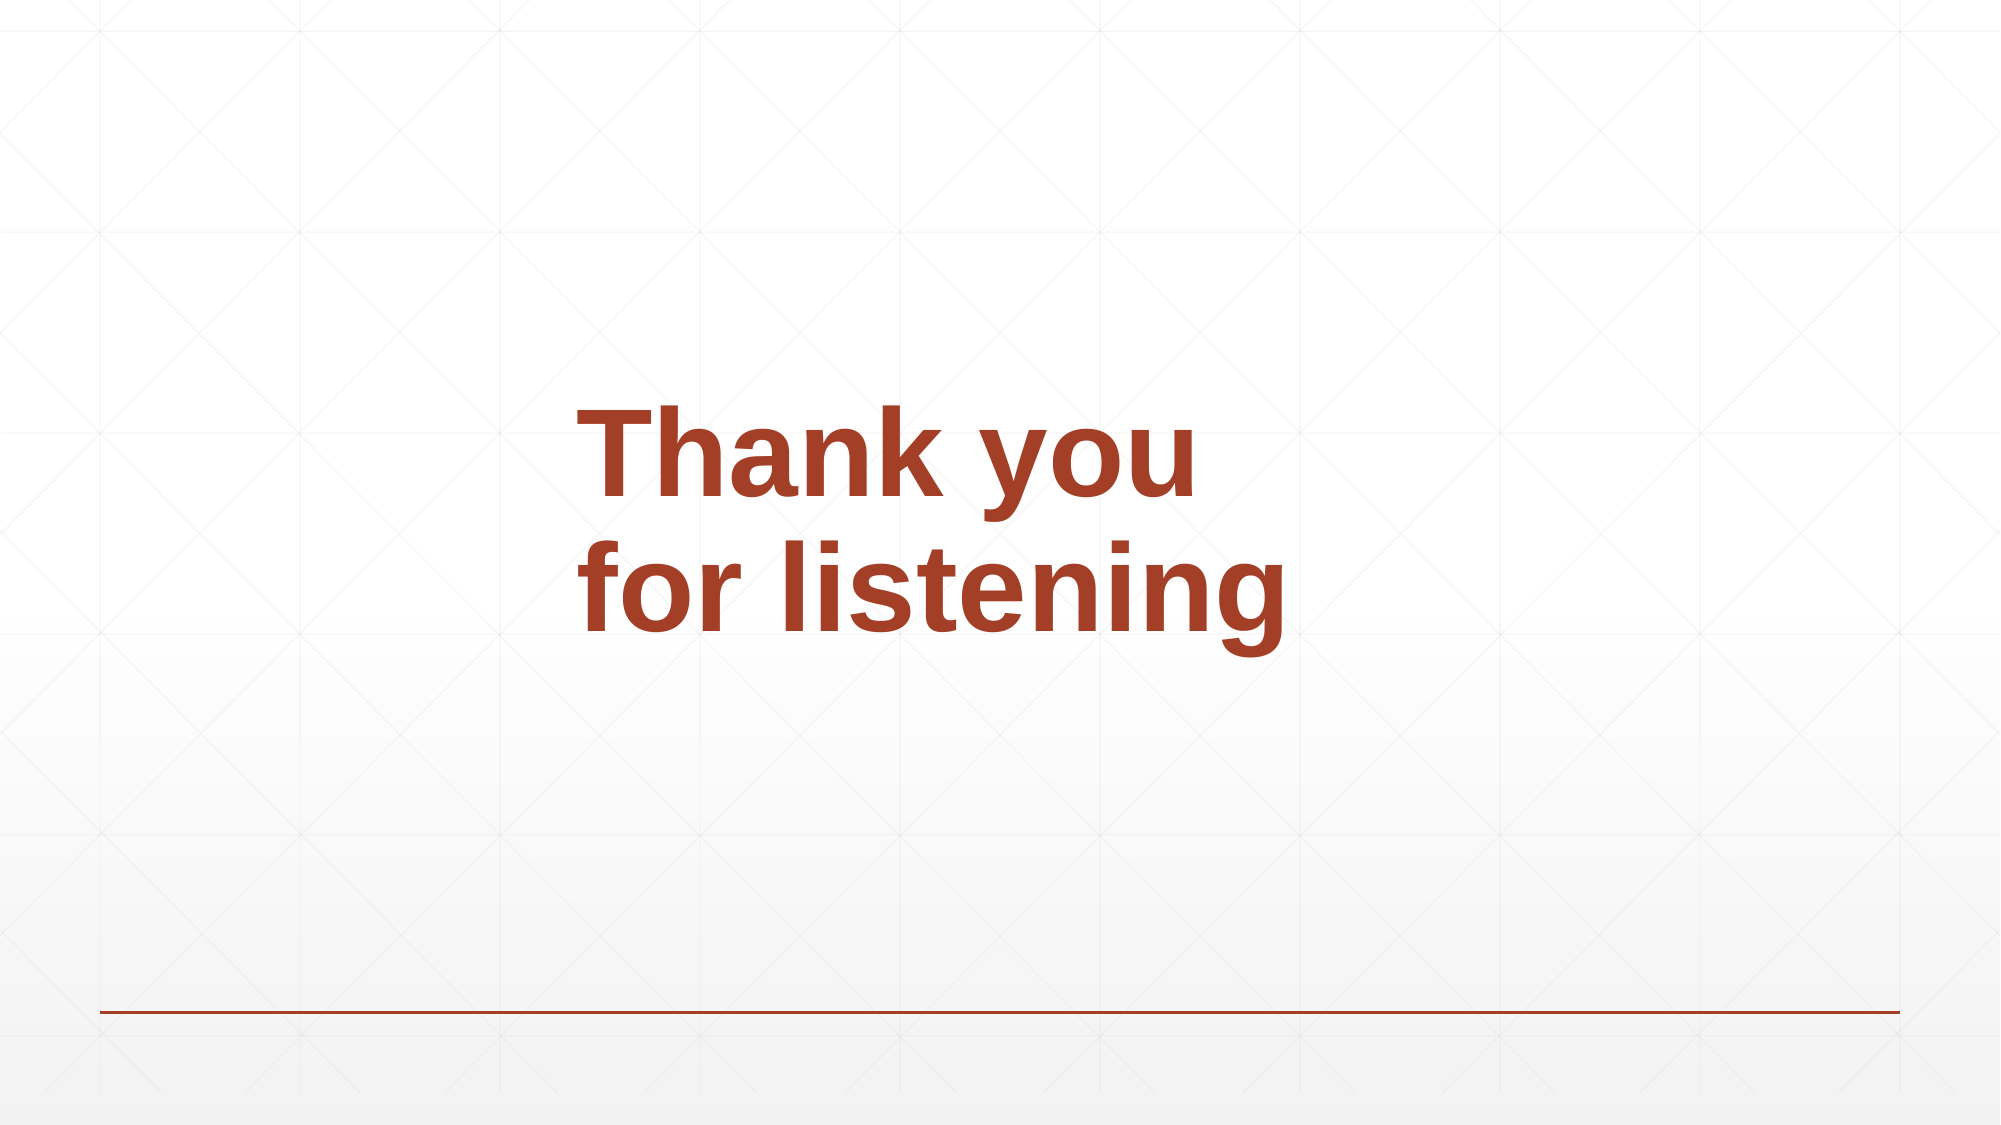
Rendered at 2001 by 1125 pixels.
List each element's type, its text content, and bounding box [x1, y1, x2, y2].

title Thank you for listening [561, 234, 1346, 667]
